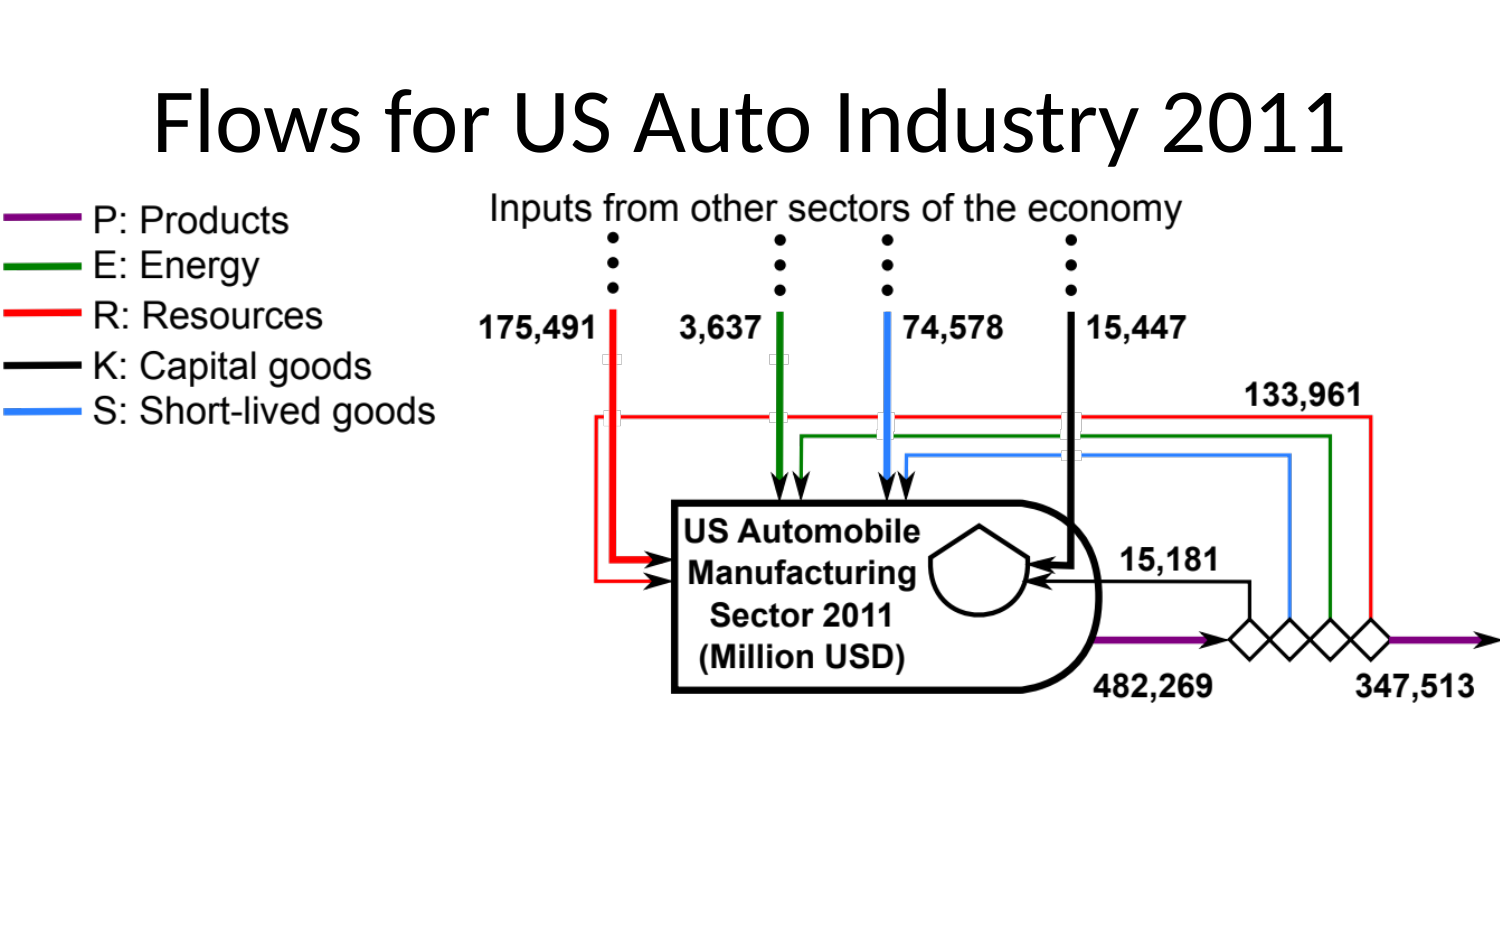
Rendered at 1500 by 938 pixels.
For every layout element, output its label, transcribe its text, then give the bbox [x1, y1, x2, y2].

title Flows for US Auto Industry 2011 [75, 37, 1425, 191]
picture [0, 192, 1500, 861]
